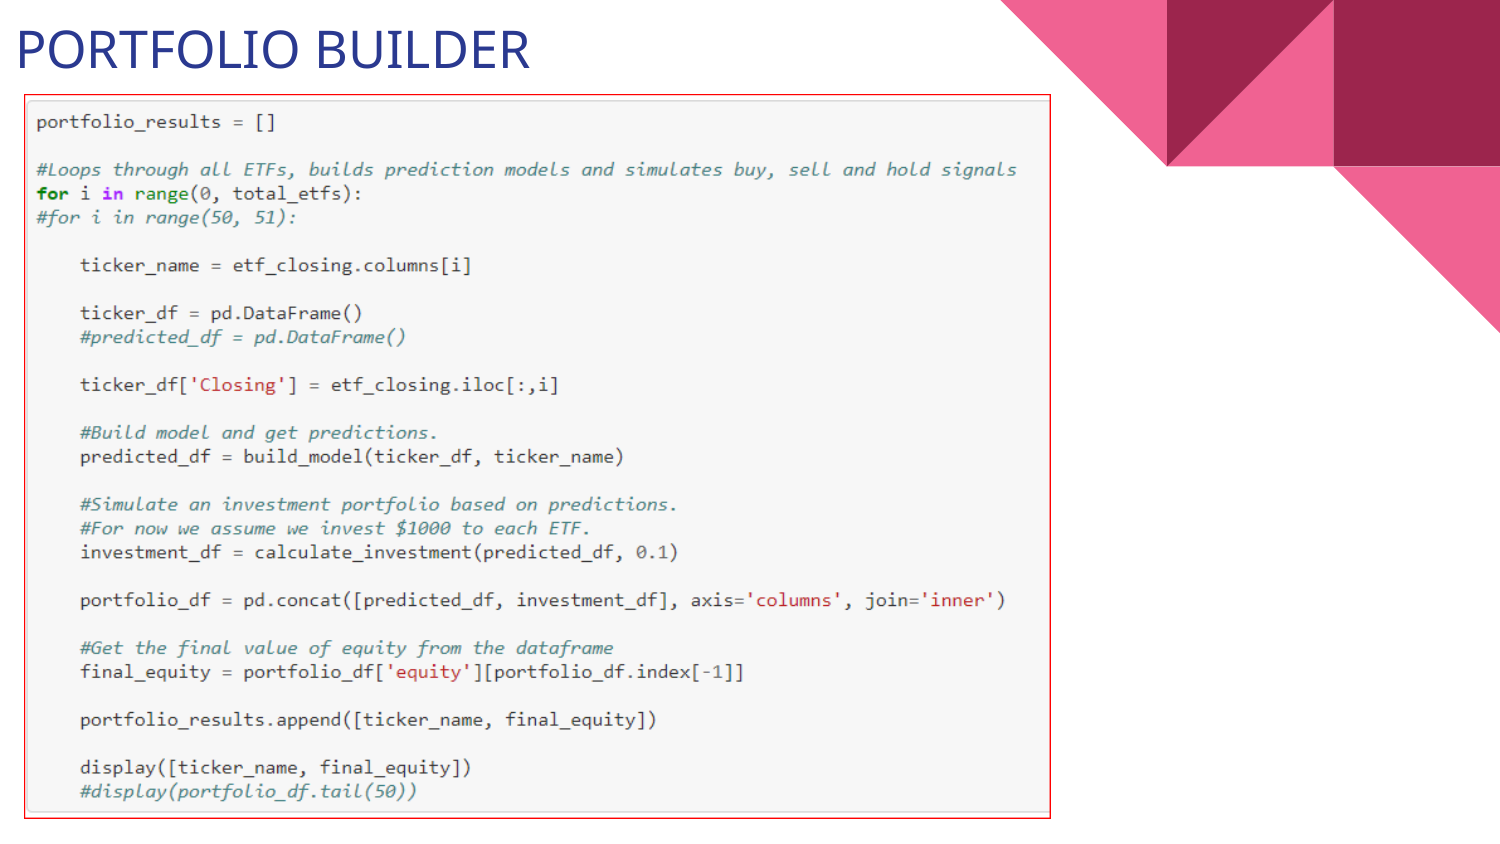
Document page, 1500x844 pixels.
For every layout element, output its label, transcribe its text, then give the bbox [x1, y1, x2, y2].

title PORTFOLIO BUILDER [0, 0, 1134, 96]
picture [24, 94, 1051, 819]
